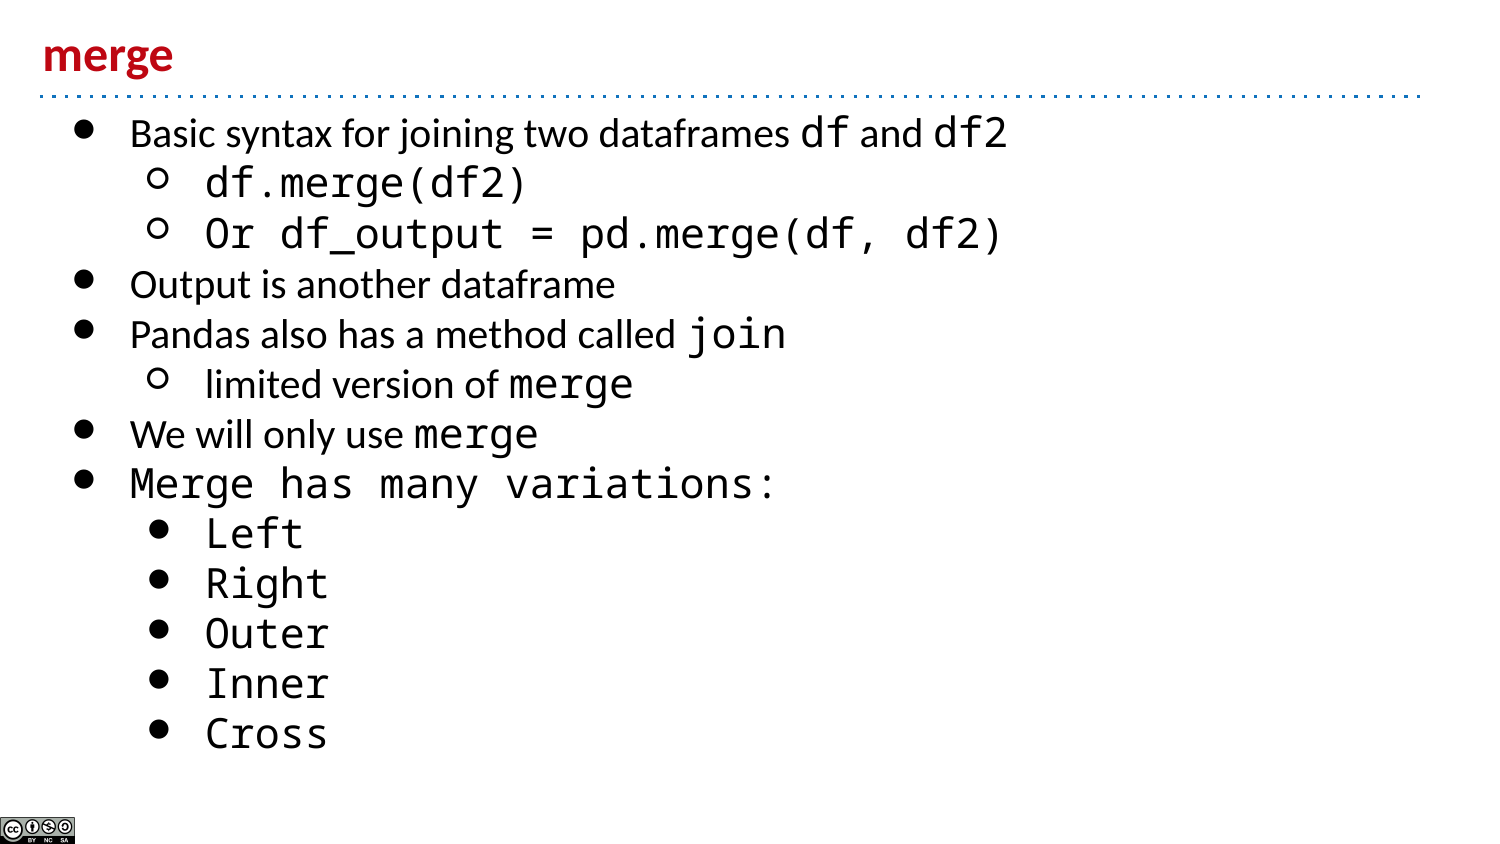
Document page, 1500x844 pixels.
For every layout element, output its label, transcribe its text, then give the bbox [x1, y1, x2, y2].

picture [0, 817, 75, 844]
title merge [27, 15, 1378, 97]
list Basic syntax for joining two dataframes df and df2 df.merge(df2) Or df_output = pd.merge(df, df2) Output is another dataframe Pandas also has a method called join limited version of merge We will only use merge Merge has many variations: Left Right Outer Inner Cross [39, 91, 1425, 773]
